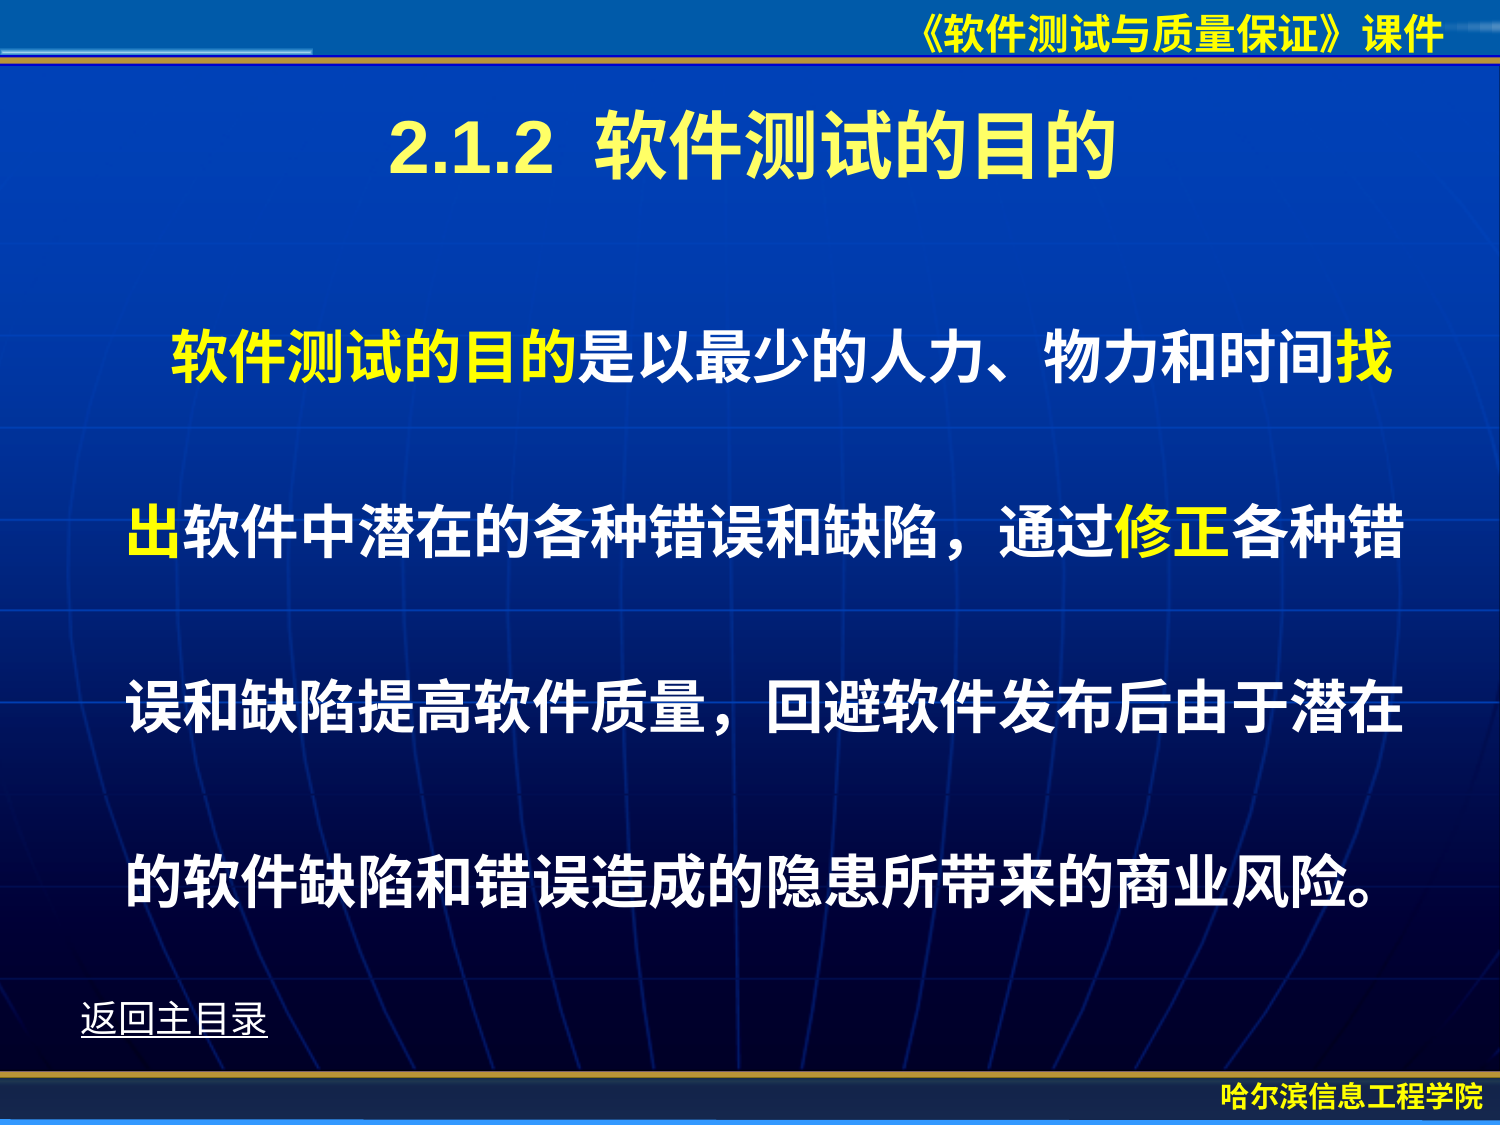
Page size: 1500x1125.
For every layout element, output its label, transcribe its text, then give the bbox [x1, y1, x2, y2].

text_box 返回主目录 [66, 987, 284, 1057]
title 2.1.2 软件测试的目的 [53, 78, 1455, 208]
picture [0, 66, 1500, 1071]
list 软件测试的目的是以最少的人力、物力和时间找出软件中潜在的各种错误和缺陷，通过修正各种错误和缺陷提高软件质量，回避软件发布后由于潜在的软件缺陷和错误造成的隐患所带来的商业风险。 [53, 208, 1453, 958]
picture [0, 0, 1500, 55]
